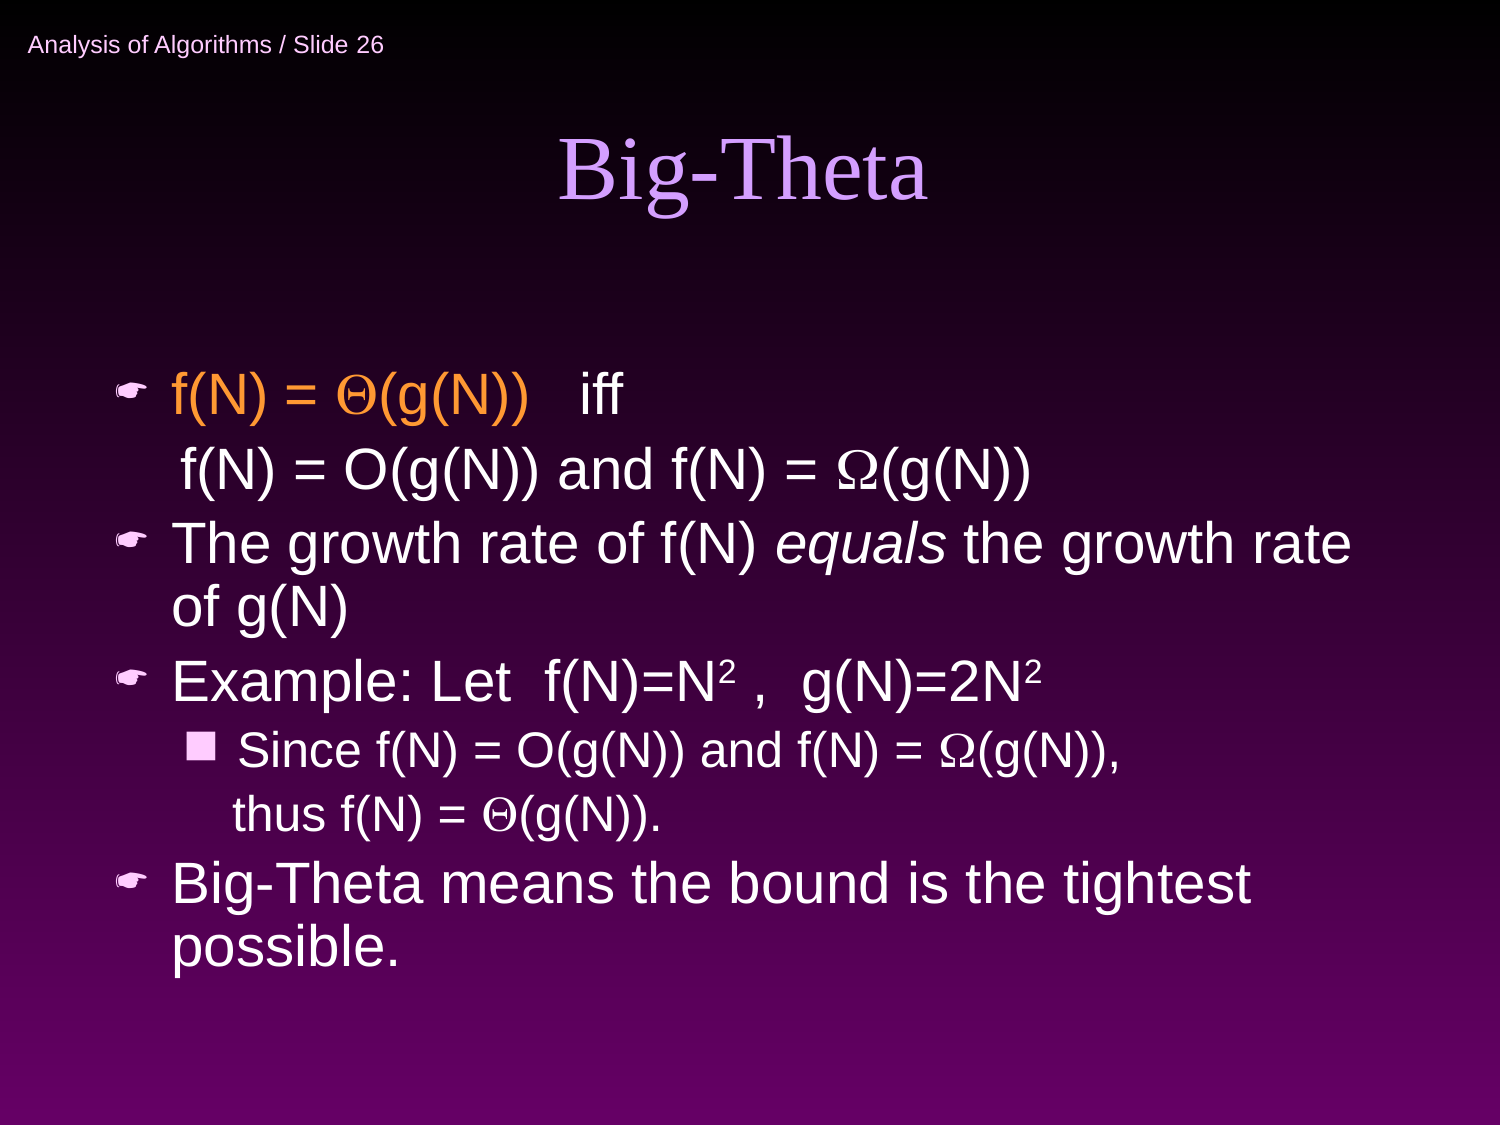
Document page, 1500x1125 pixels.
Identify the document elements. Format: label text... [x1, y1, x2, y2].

title Big-Theta [99, 37, 1388, 226]
list f(N) = (g(N)) iff f(N) = O(g(N)) and f(N) = (g(N)) The growth rate of f(N) equals the growth rate of g(N) Example: Let f(N)=N2 , g(N)=2N2 Since f(N) = O(g(N)) and f(N) = (g(N)), thus f(N) = (g(N)). Big-Theta means the bound is the tightest possible. [99, 274, 1388, 1063]
